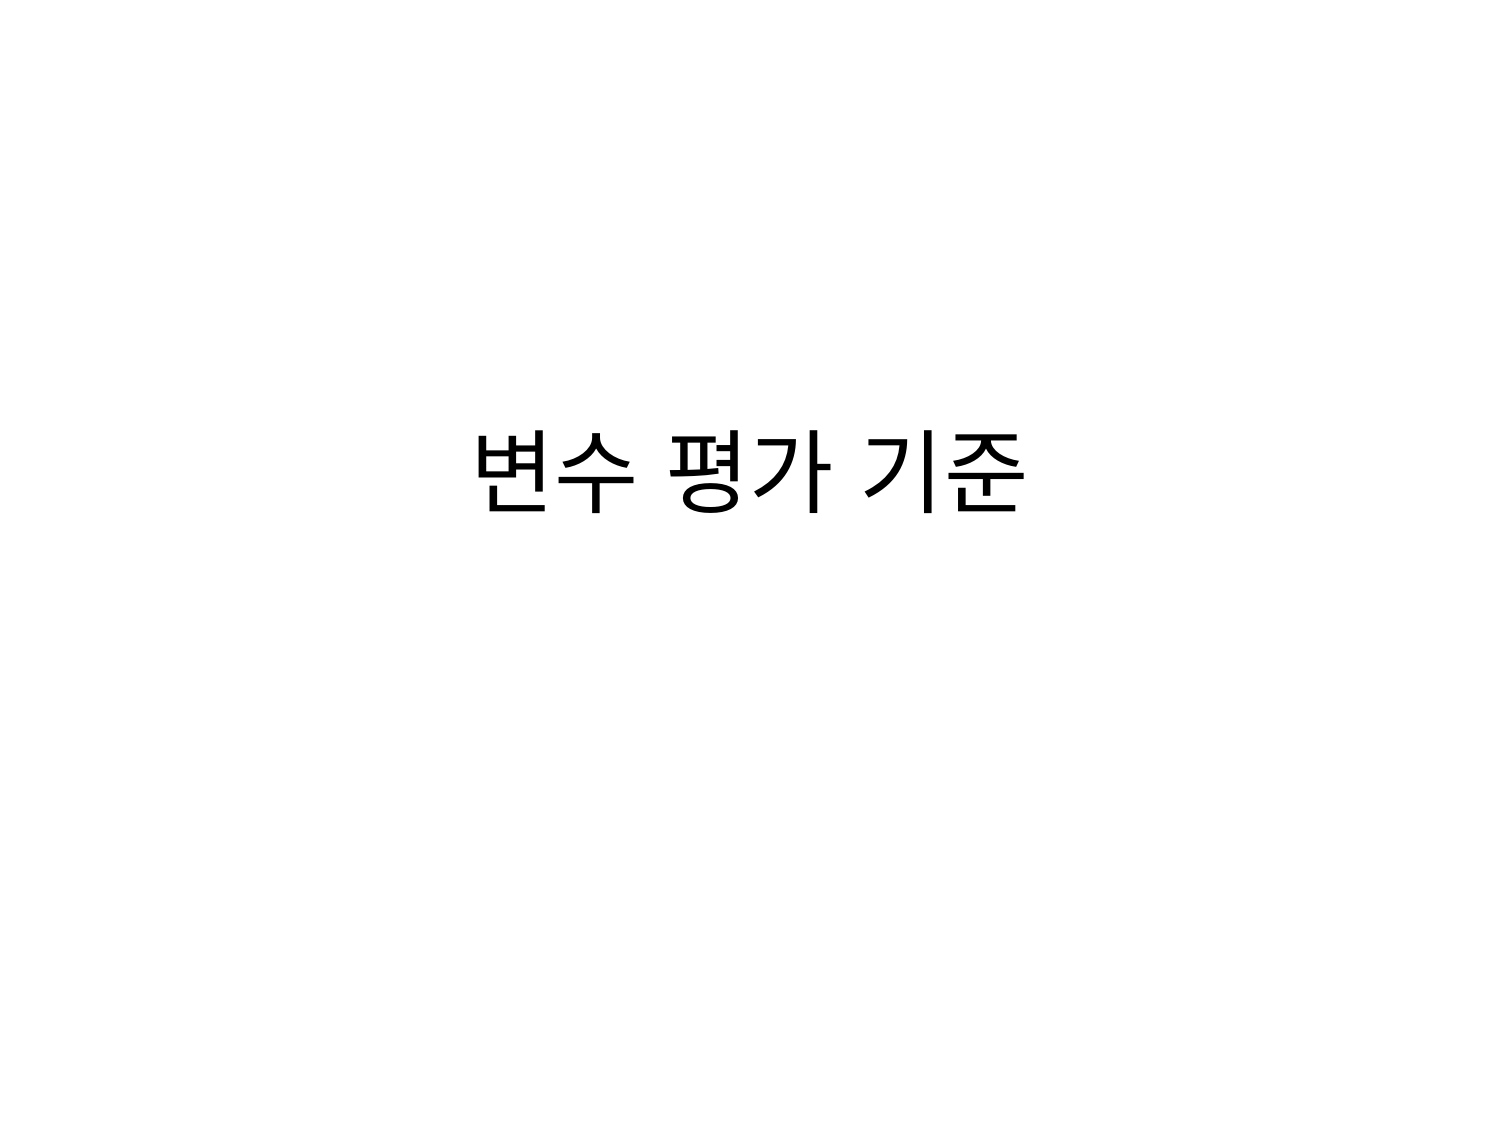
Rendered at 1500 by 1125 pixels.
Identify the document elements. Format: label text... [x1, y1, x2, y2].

title 변수 평가 기준 [112, 349, 1388, 591]
